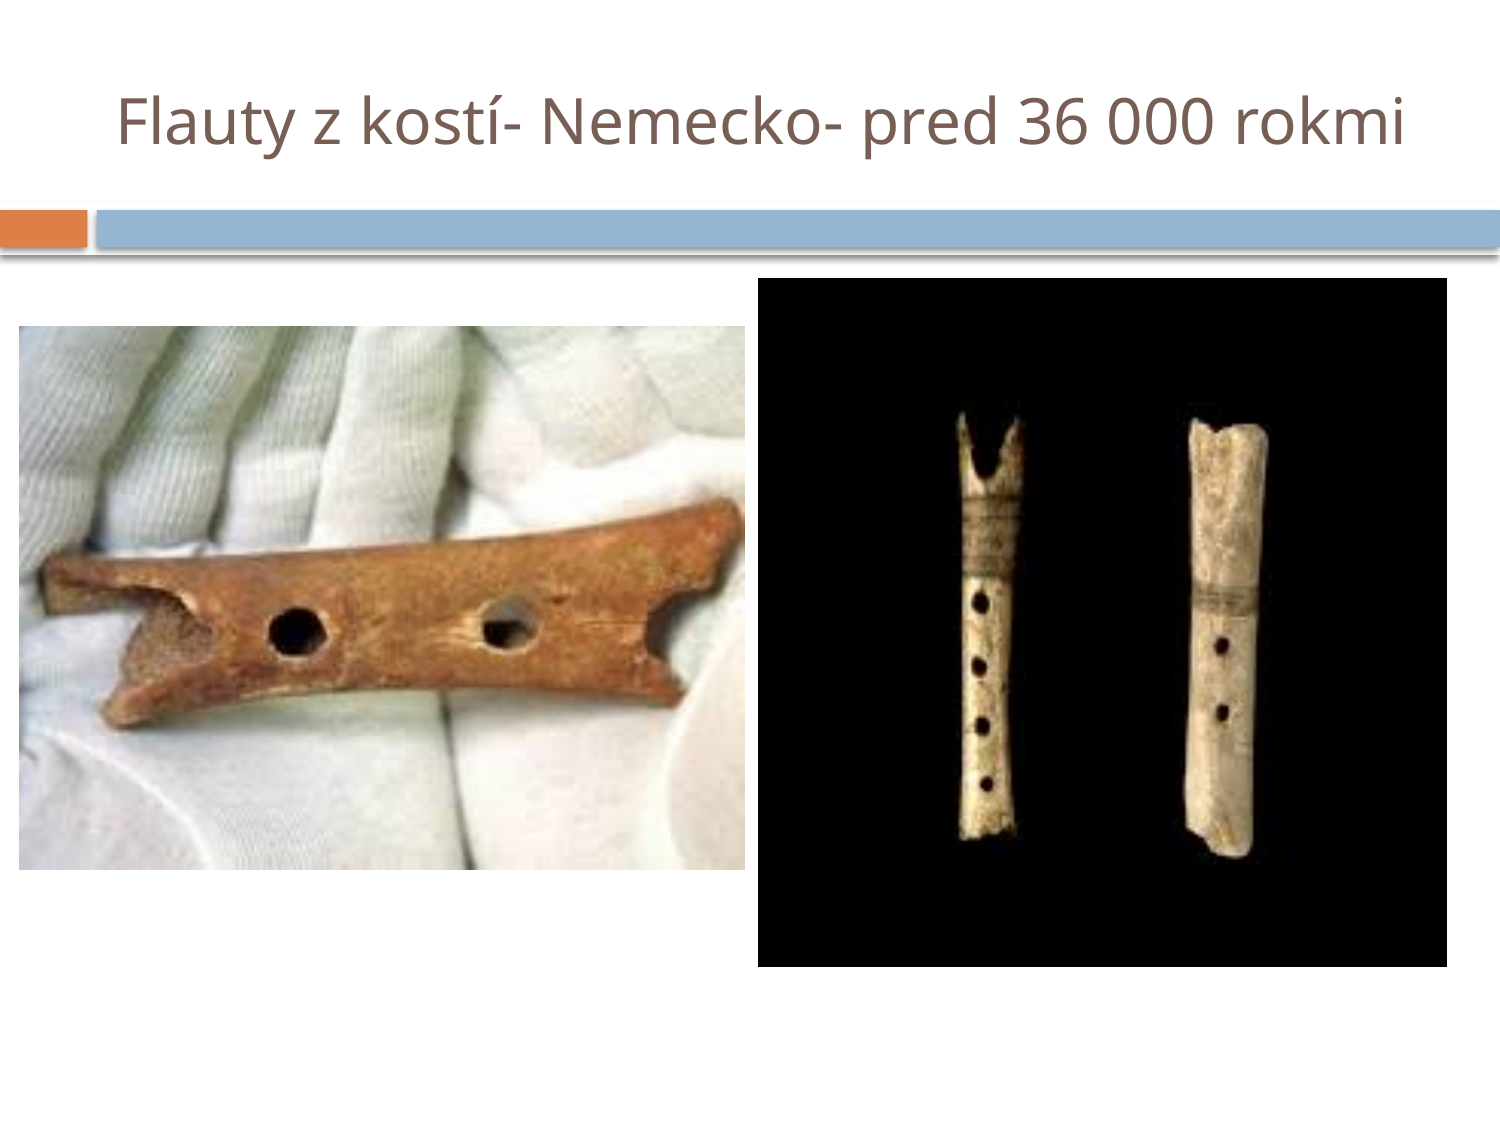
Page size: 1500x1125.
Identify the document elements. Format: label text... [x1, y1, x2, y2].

picture [758, 278, 1448, 968]
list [19, 325, 745, 870]
title Flauty z kostí- Nemecko- pred 36 000 rokmi [100, 37, 1438, 200]
